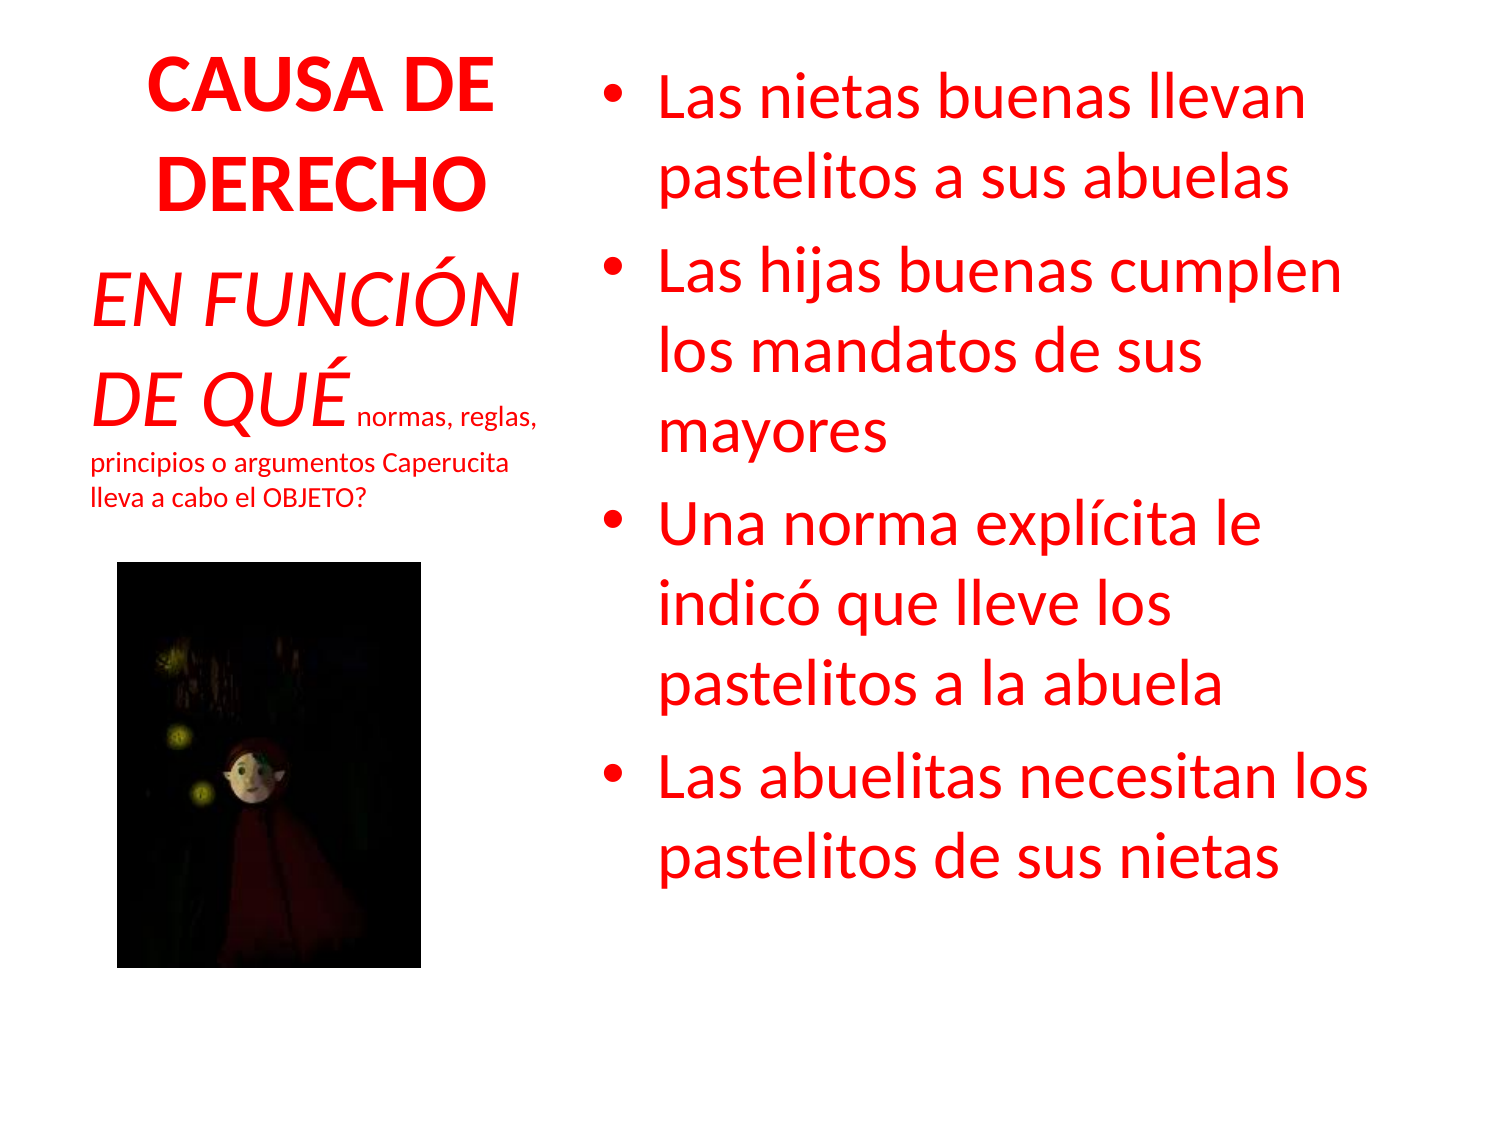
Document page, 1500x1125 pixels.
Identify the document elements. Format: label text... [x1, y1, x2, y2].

picture [116, 562, 421, 968]
list Las nietas buenas llevan pastelitos a sus abuelas Las hijas buenas cumplen los mandatos de sus mayores Una norma explícita le indicó que lleve los pastelitos a la abuela Las abuelitas necesitan los pastelitos de sus nietas [586, 44, 1425, 1005]
list EN FUNCIÓN DE QUÉ normas, reglas, principios o argumentos Caperucita lleva a cabo el OBJETO? [75, 235, 569, 1005]
title CAUSA DE DERECHO [75, 44, 569, 235]
